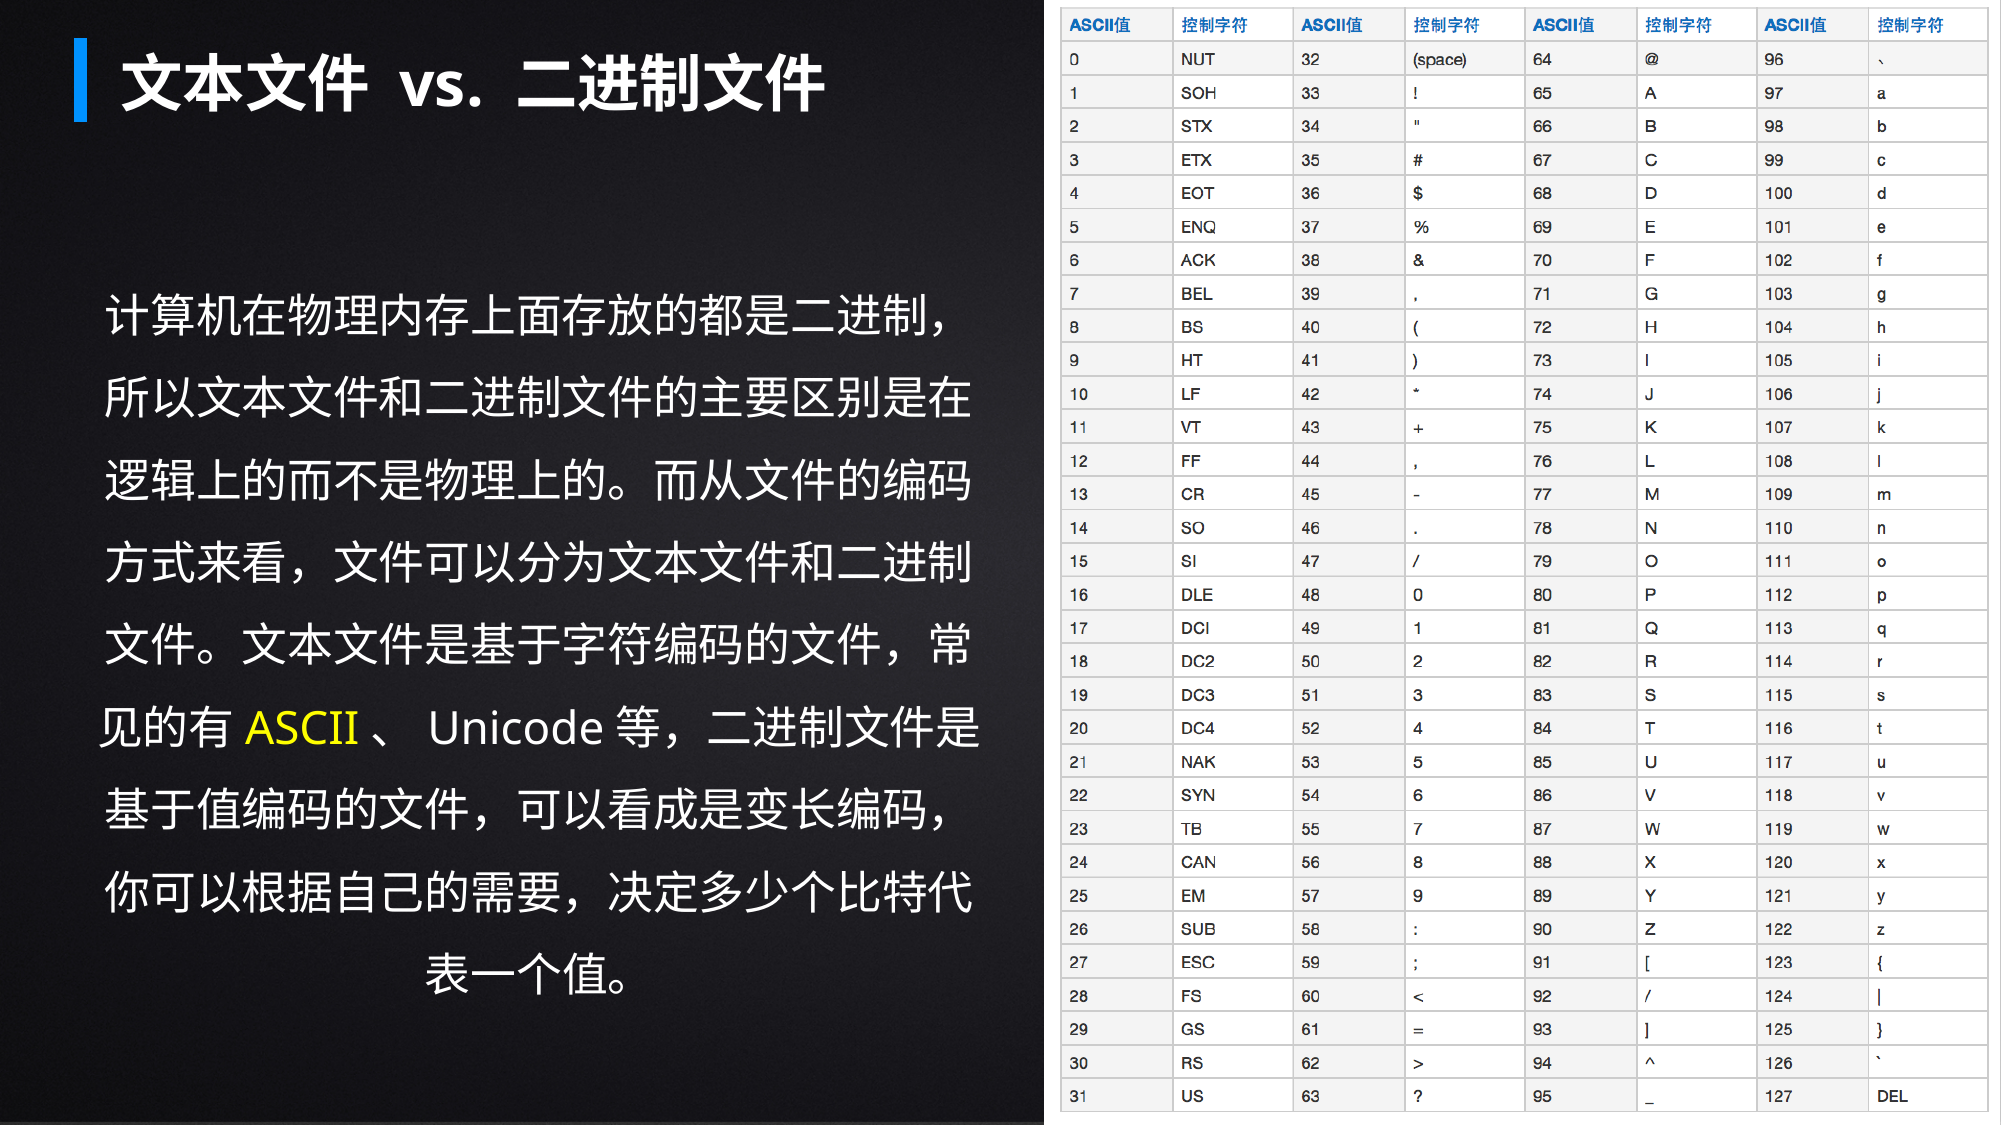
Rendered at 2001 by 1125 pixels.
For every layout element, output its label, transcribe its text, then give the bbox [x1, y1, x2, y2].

picture [0, 0, 2001, 1125]
text_box 计算机在物理内存上面存放的都是二进制，所以文本文件和二进制文件的主要区别是在逻辑上的而不是物理上的。而从文件的编码方式来看，文件可以分为文本文件和二进制文件。文本文件是基于字符编码的文件，常见的有ASCII、Unicode等，二进制文件是基于值编码的文件，可以看成是变长编码，你可以根据自己的需要，决定多少个比特代表一个值。 [80, 251, 999, 1009]
text_box 文本文件 vs. 二进制文件 [105, 36, 843, 127]
